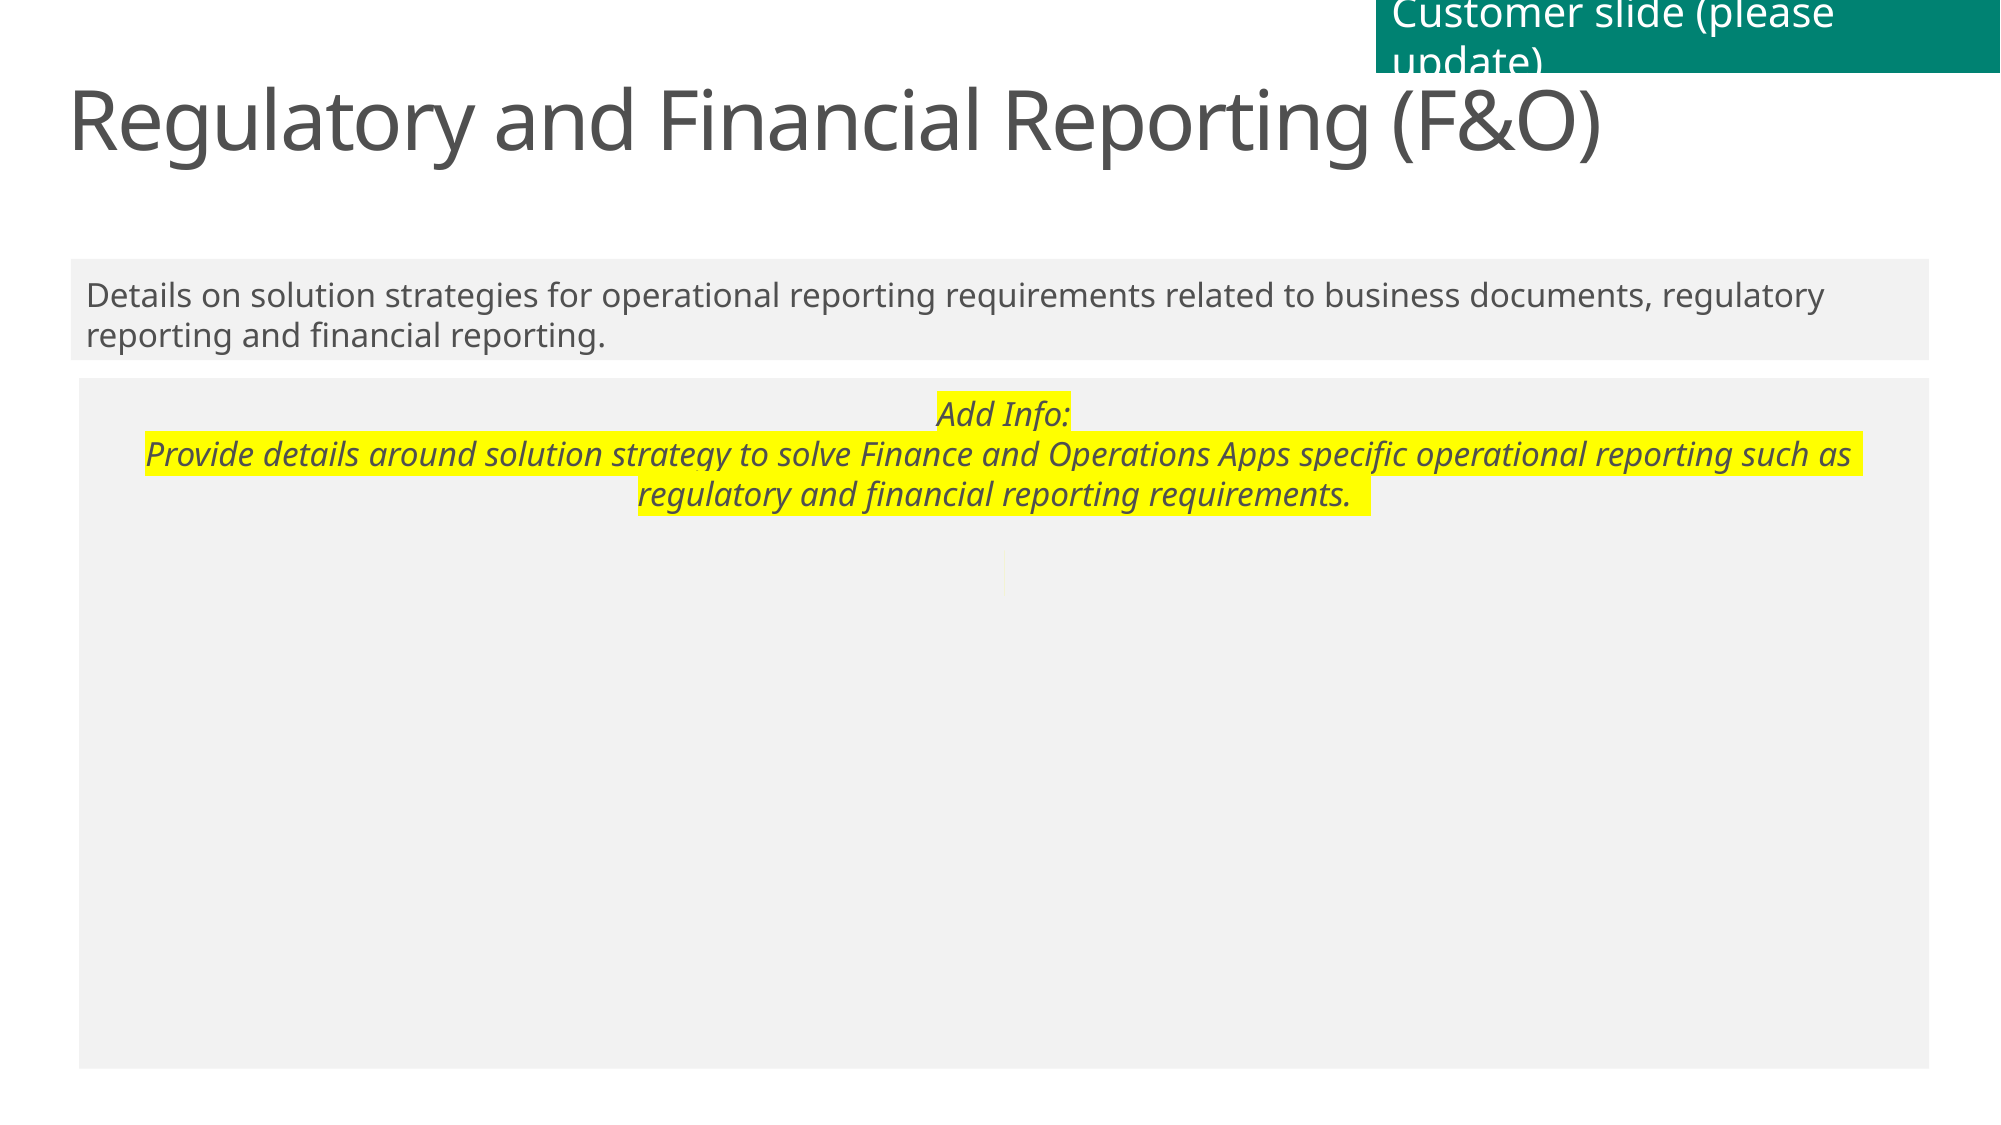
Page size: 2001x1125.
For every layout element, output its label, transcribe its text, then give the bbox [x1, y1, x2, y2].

text_box Details on solution strategies for operational reporting requirements related to business documents, regulatory reporting and financial reporting. [70, 258, 1930, 361]
text_box Add Info: Provide details around solution strategy to solve Finance and Operations Apps specific operational reporting such as regulatory and financial reporting requirements. ​ [78, 377, 1930, 1070]
title Regulatory and Financial Reporting (F&O) [43, 63, 1956, 212]
text_box Customer slide (please update) [1376, 0, 2000, 74]
